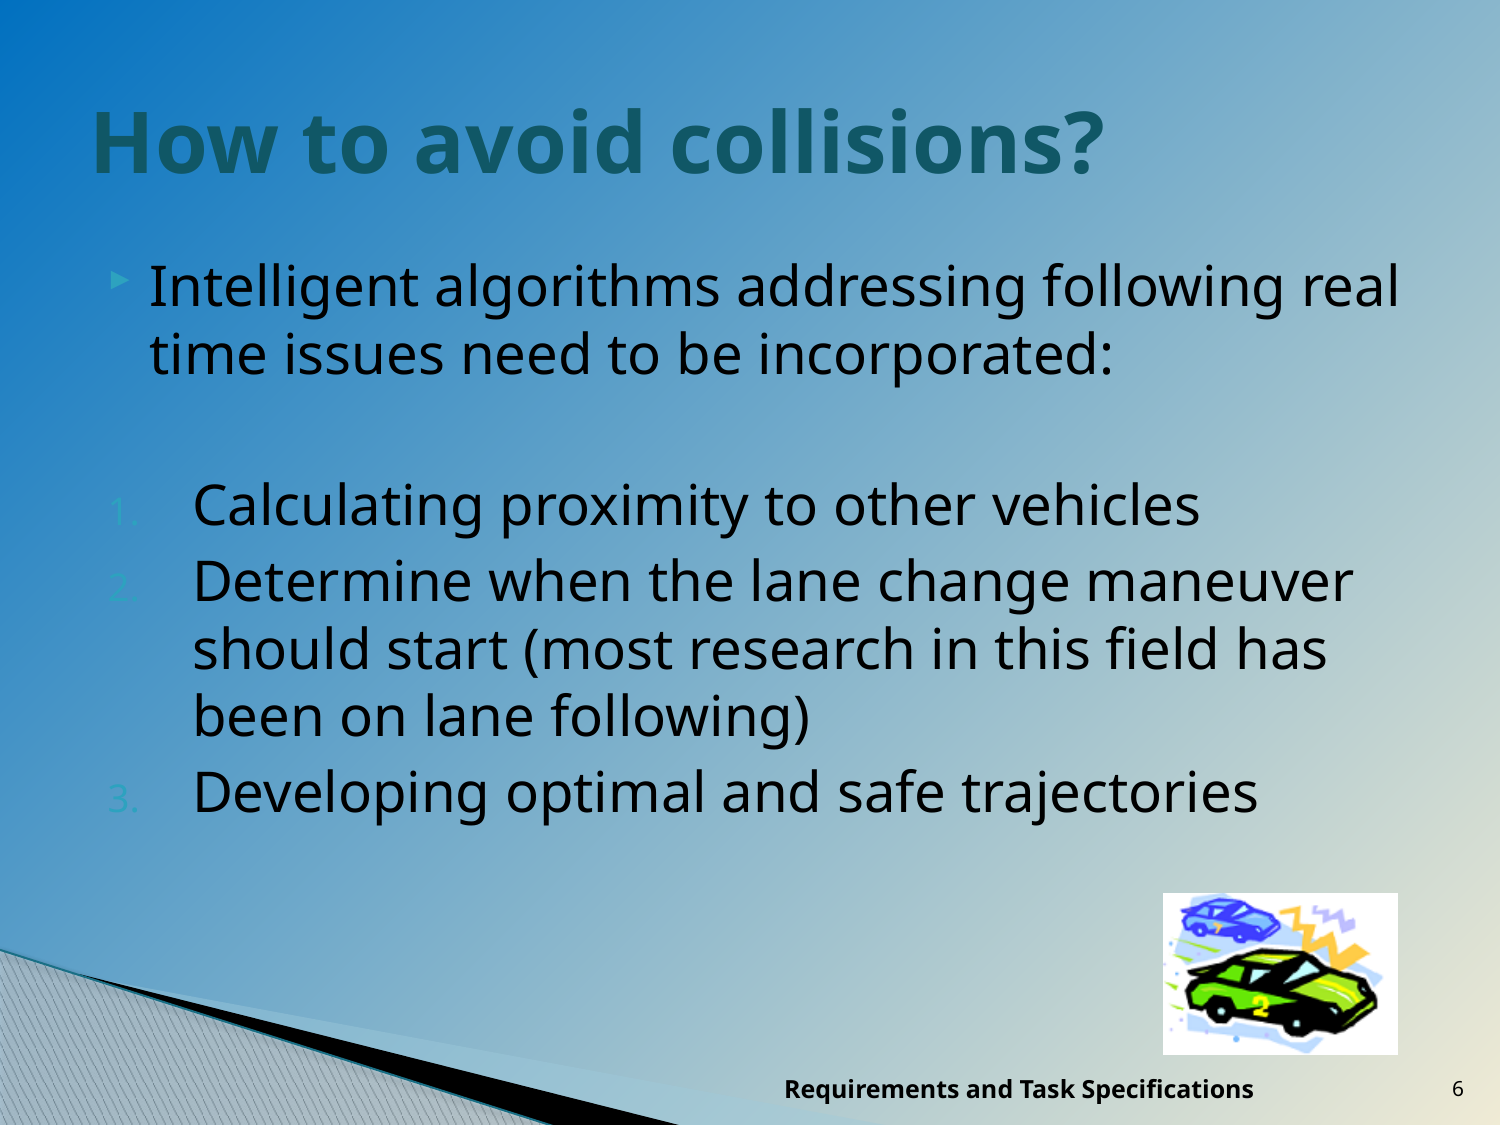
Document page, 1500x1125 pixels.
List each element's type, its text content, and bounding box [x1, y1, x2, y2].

slide_number 6 [1418, 1051, 1479, 1112]
footer Requirements and Task Specifications [718, 1051, 1270, 1112]
picture [1163, 893, 1399, 1055]
list Intelligent algorithms addressing following real time issues need to be incorporated: Calculating proximity to other vehicles Determine when the lane change maneuver should start (most research in this field has been on lane following) Developing optimal and safe trajectories [75, 243, 1425, 986]
title How to avoid collisions? [75, 45, 1425, 233]
